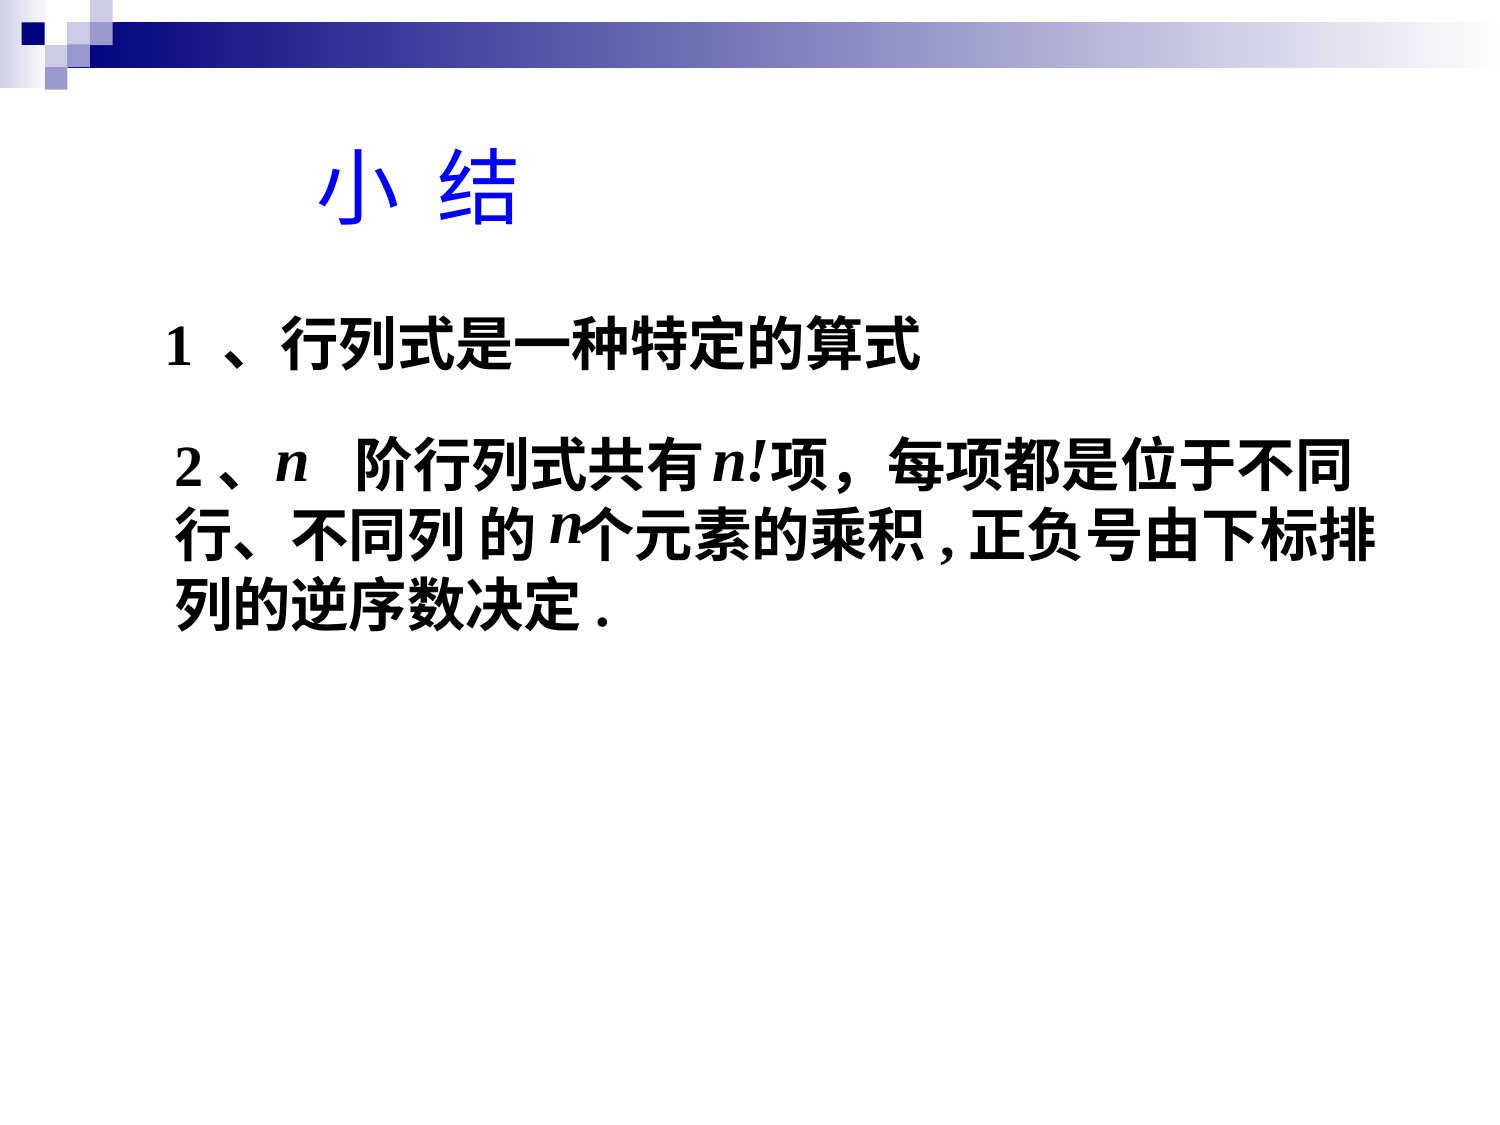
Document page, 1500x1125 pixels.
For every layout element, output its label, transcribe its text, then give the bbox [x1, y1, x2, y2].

text_box 1 、行列式是一种特定的算式 [150, 299, 1389, 385]
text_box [159, 420, 1410, 647]
text_box 小 结 [301, 91, 1500, 280]
